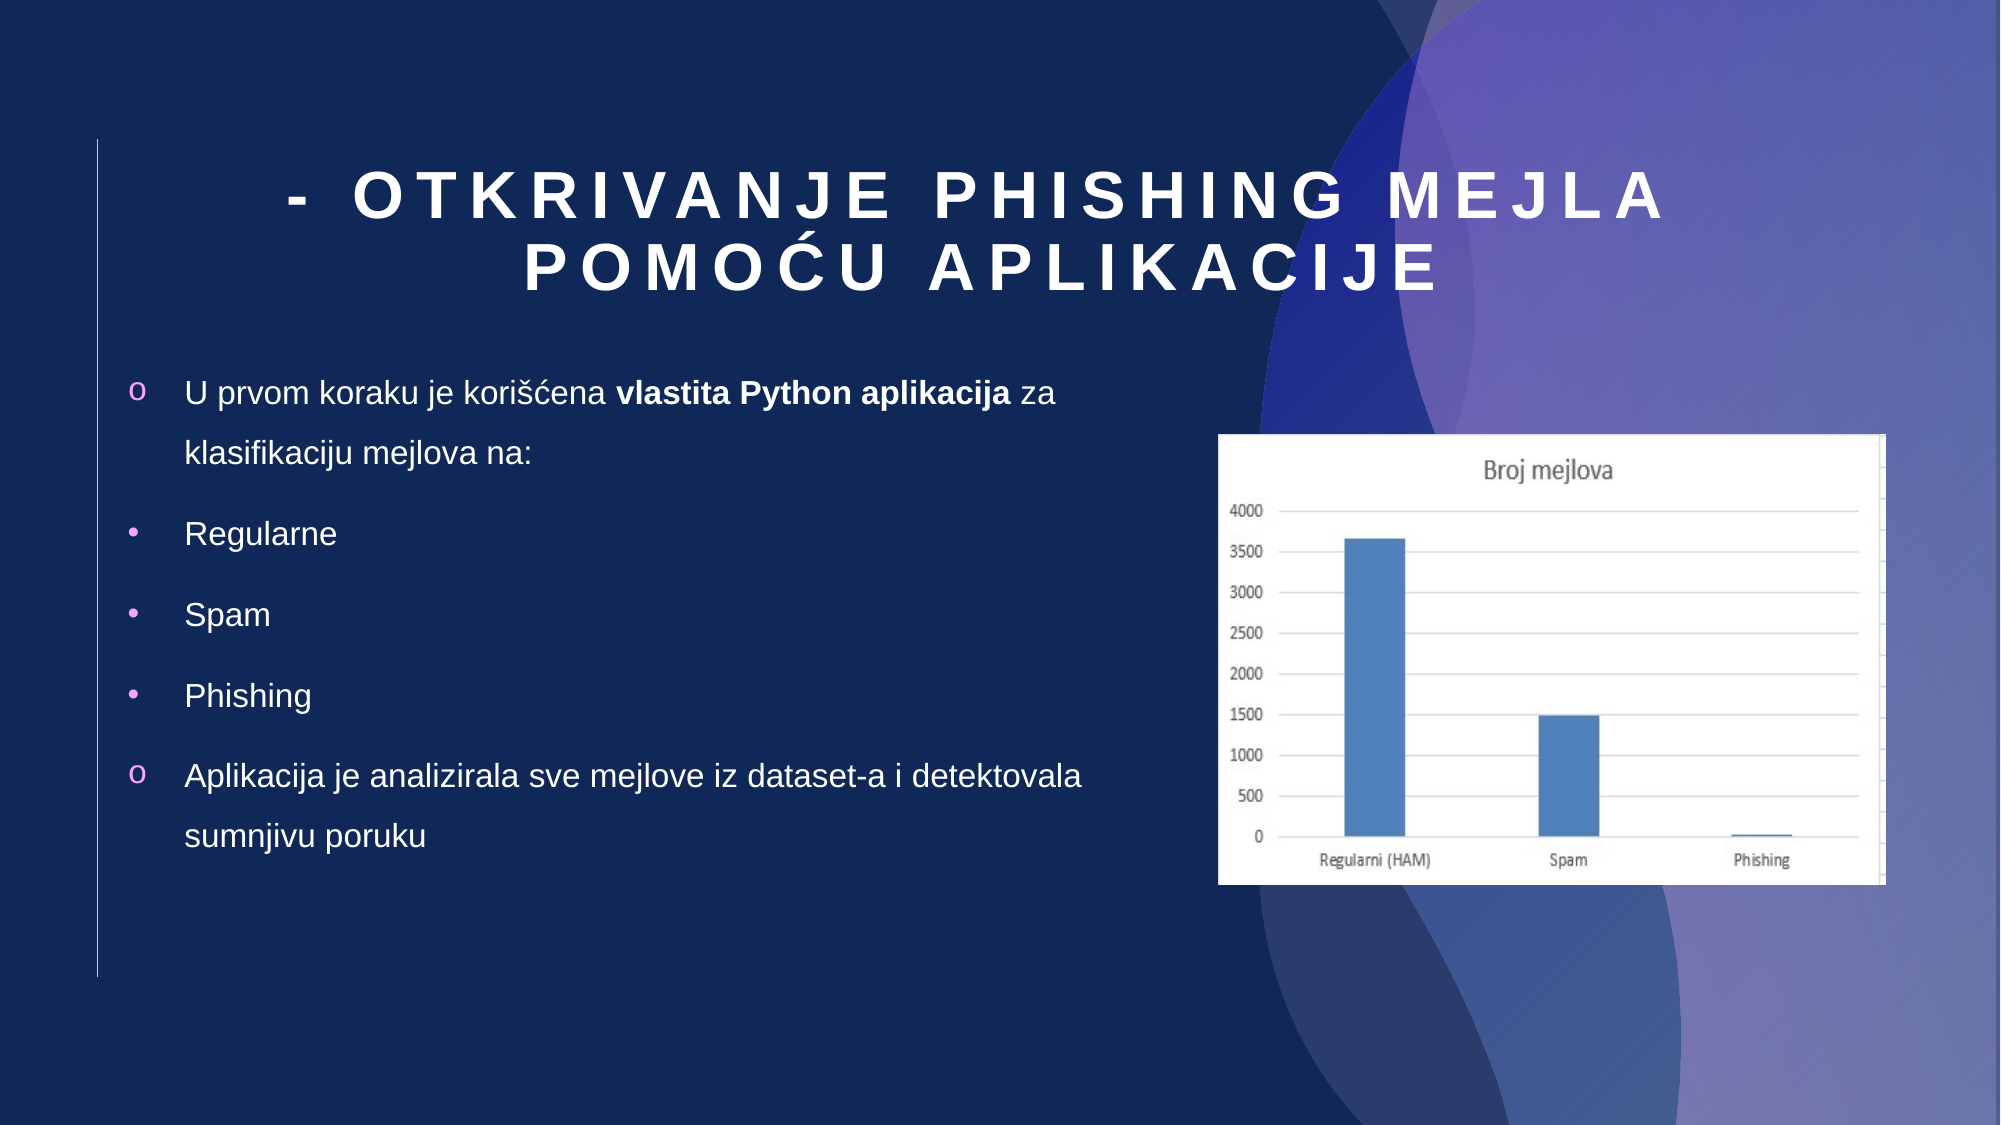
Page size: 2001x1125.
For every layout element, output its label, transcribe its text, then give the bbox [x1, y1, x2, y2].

title - Otkrivanje phishing mejla pomoću aplikacije [251, 136, 1709, 312]
list U prvom koraku je korišćena vlastita Python aplikacija za klasifikaciju mejlova na: Regularne Spam Phishing Aplikacija je analizirala sve mejlove iz dataset-a i detektovala sumnjivu poruku [112, 344, 1166, 883]
picture [1218, 434, 1886, 885]
